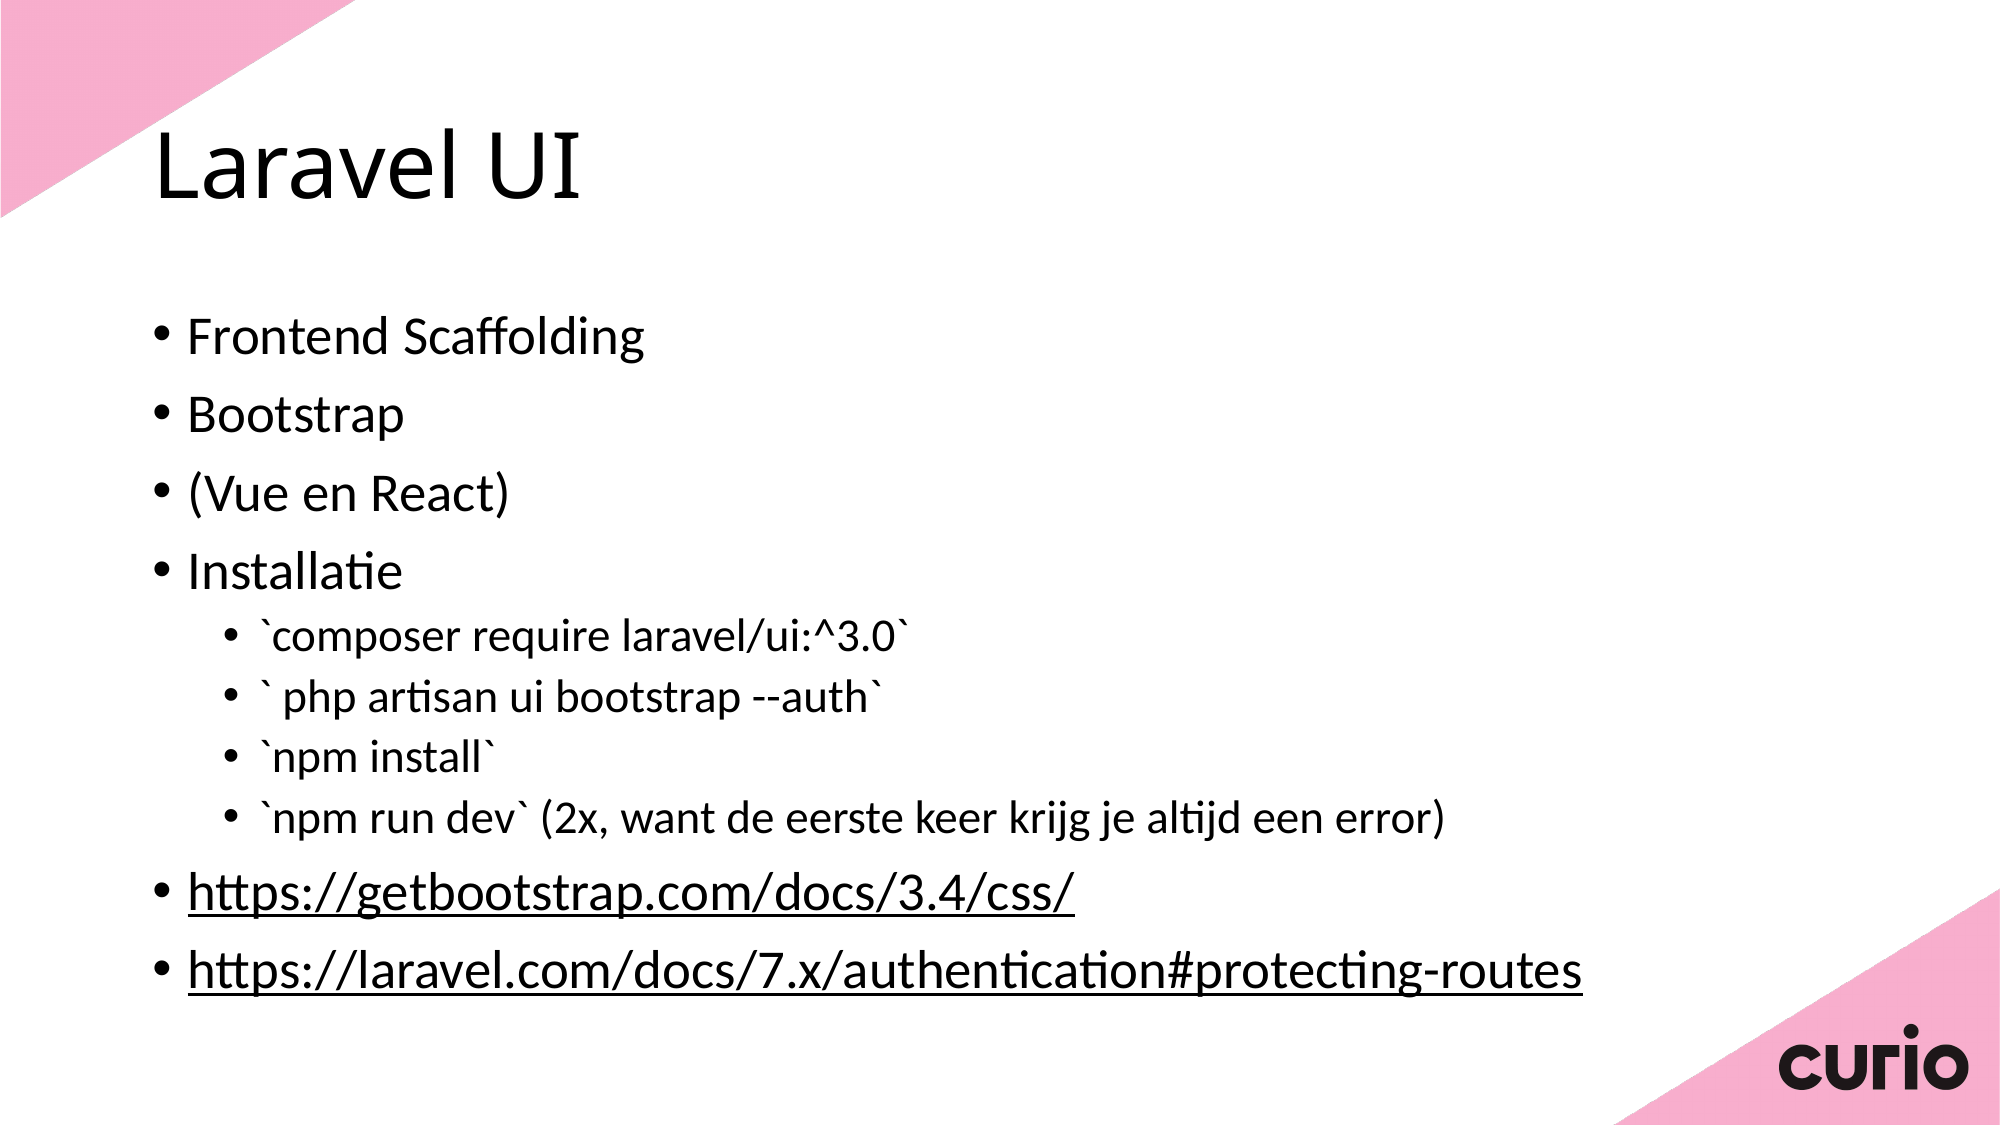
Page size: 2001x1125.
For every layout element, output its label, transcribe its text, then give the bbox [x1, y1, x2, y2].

picture [1613, 888, 2000, 1125]
title Laravel UI [137, 59, 1863, 278]
list Frontend Scaffolding Bootstrap (Vue en React) Installatie `composer require laravel/ui:^3.0` ` php artisan ui bootstrap --auth` `npm install` `npm run dev` (2x, want de eerste keer krijg je altijd een error) https://getbootstrap.com/docs/3.4/css/ https://laravel.com/docs/7.x/authentication#protecting-routes [137, 299, 1863, 1014]
picture [1, 0, 356, 218]
